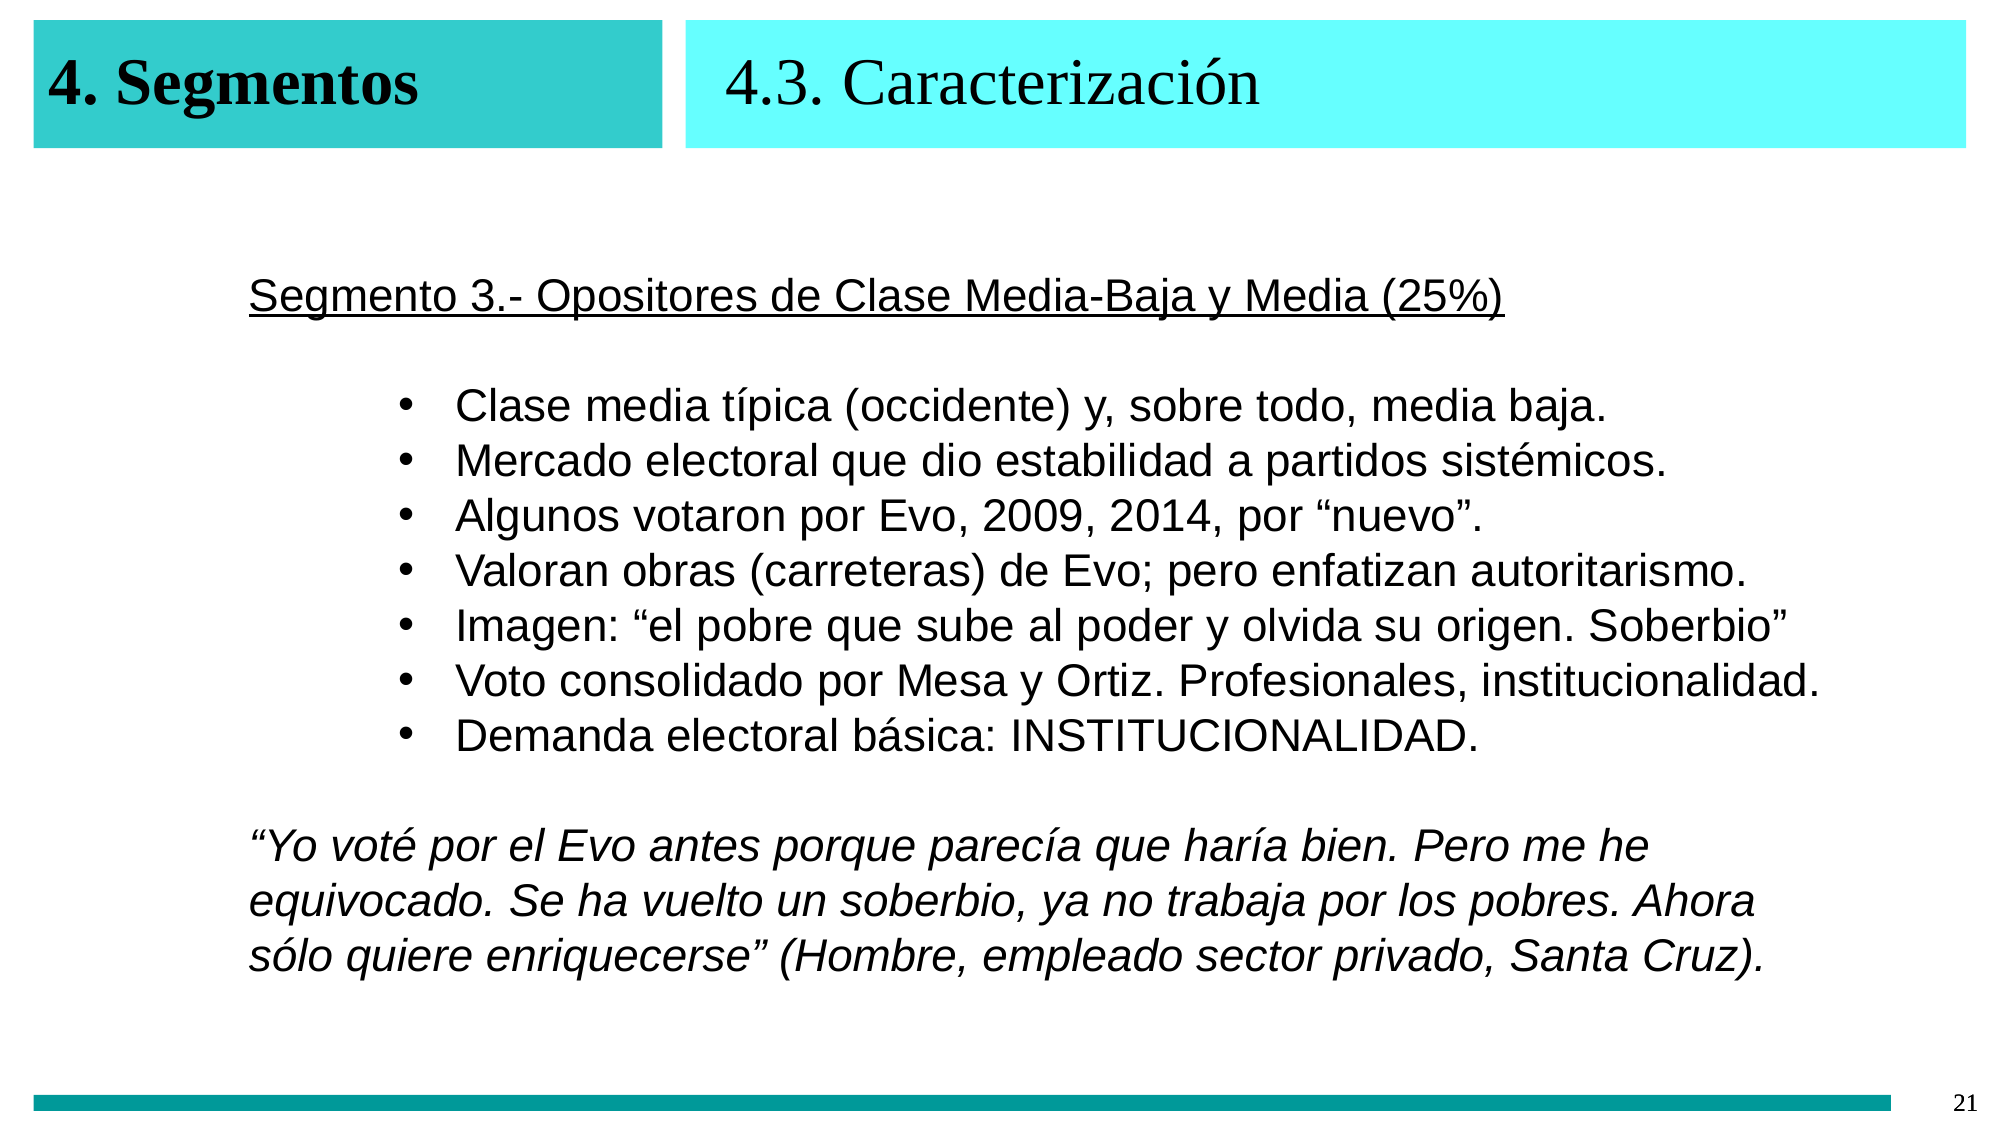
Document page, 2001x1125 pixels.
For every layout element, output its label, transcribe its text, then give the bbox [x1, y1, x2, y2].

text_box 4. Segmentos [33, 35, 637, 132]
text_box 4.3. Caracterización [710, 39, 1953, 137]
text_box Segmento 3.- Opositores de Clase Media-Baja y Media (25%) Clase media típica (occidente) y, sobre todo, media baja. Mercado electoral que dio estabilidad a partidos sistémicos. Algunos votaron por Evo, 2009, 2014, por “nuevo”. Valoran obras (carreteras) de Evo; pero enfatizan autoritarismo. Imagen: “el pobre que sube al poder y olvida su origen. Soberbio” Voto consolidado por Mesa y Ortiz. Profesionales, institucionalidad. Demanda electoral básica: INSTITUCIONALIDAD. “Yo voté por el Evo antes porque parecía que haría bien. Pero me he equivocado. Se ha vuelto un soberbio, ya no trabaja por los pobres. Ahora sólo quiere enriquecerse” (Hombre, empleado sector privado, Santa Cruz). [233, 258, 1843, 996]
text_box ‹#› [1543, 1071, 1994, 1125]
